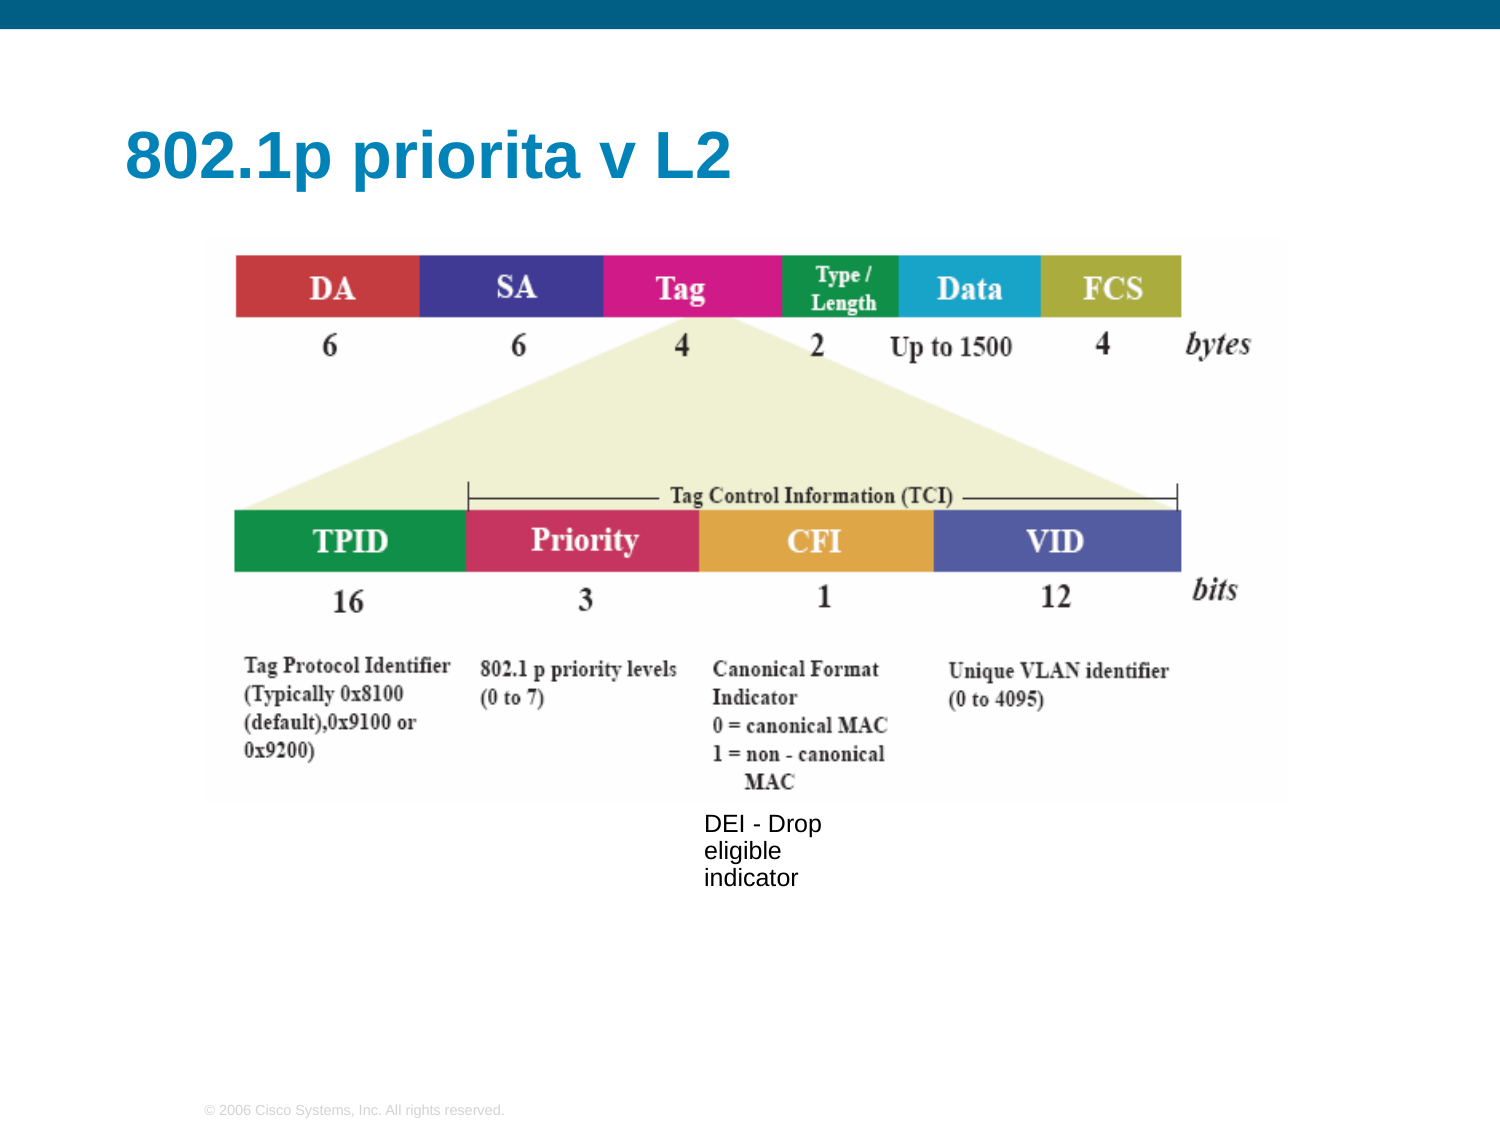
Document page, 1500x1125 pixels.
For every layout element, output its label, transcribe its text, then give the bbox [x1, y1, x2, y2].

text_box 802.1p priorita v L2 [112, 87, 1449, 200]
text_box DEI - Drop eligible indicator [689, 813, 897, 900]
title Modely poskytovania QoS [48, 178, 631, 317]
picture [206, 238, 1287, 804]
